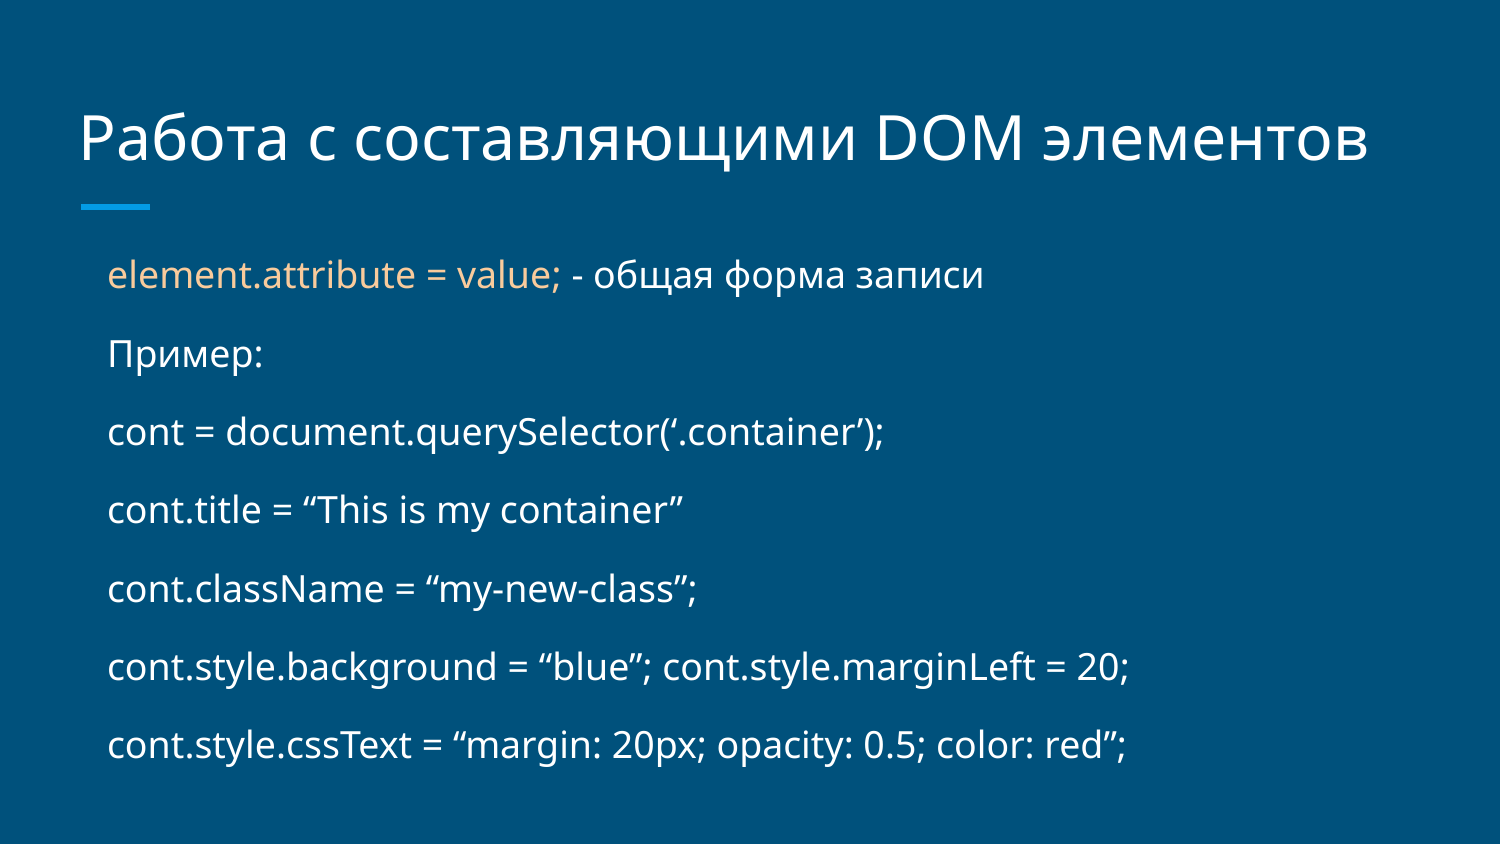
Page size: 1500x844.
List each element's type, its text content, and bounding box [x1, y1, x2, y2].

list element.attribute = value; - общая форма записи Пример: cont = document.querySelector(‘.container’); cont.title = “This is my container” cont.className = “my-new-class”; cont.style.background = “blue”; cont.style.marginLeft = 20; cont.style.cssText = “margin: 20px; opacity: 0.5; color: red”; [92, 213, 1465, 811]
title Работа с составляющими DOM элементов [63, 75, 1437, 188]
